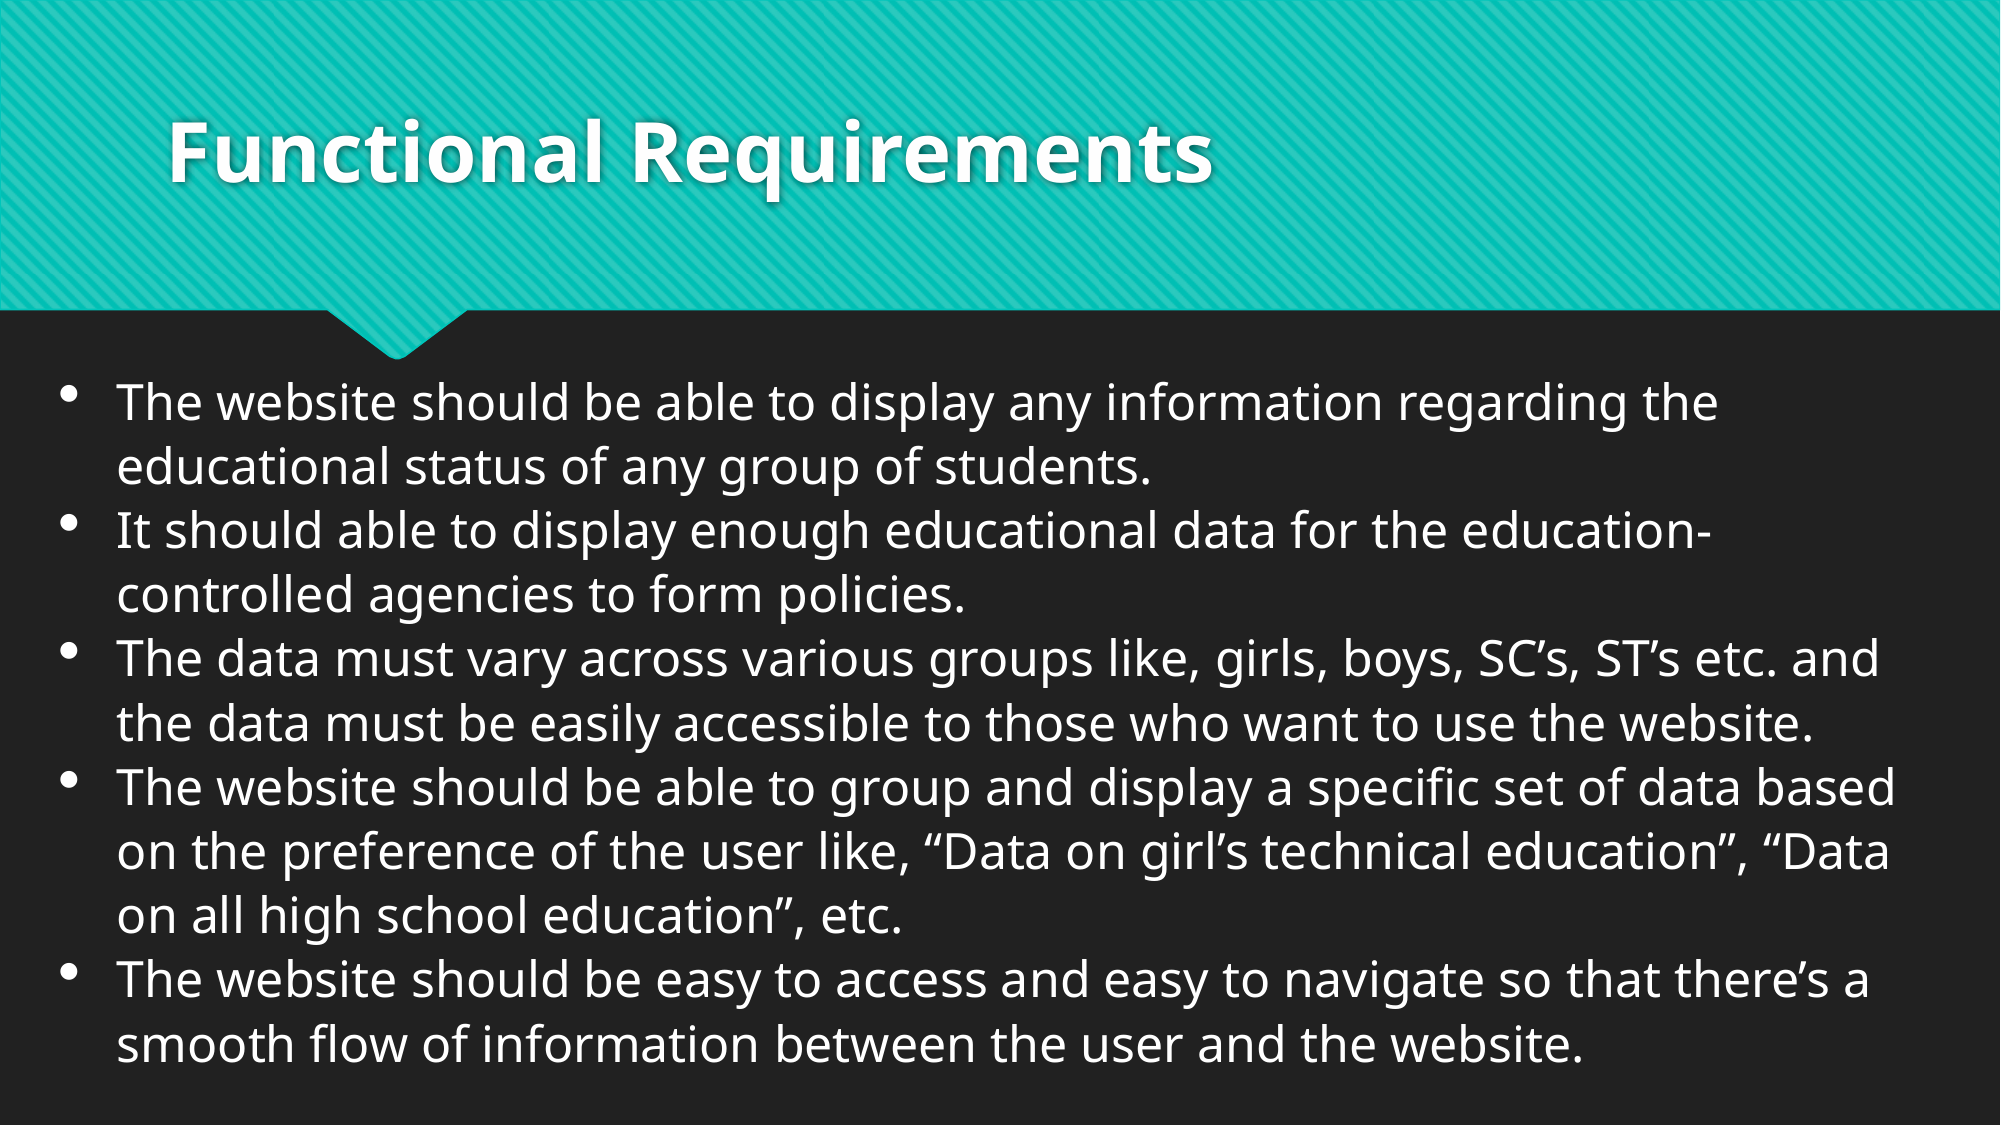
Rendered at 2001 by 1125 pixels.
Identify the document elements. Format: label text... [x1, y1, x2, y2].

text_box The website should be able to display any information regarding the educational status of any group of students. It should able to display enough educational data for the education-controlled agencies to form policies. The data must vary across various groups like, girls, boys, SC’s, ST’s etc. and the data must be easily accessible to those who want to use the website. The website should be able to group and display a specific set of data based on the preference of the user like, “Data on girl’s technical education”, “Data on all high school education”, etc. The website should be easy to access and easy to navigate so that there’s a smooth flow of information between the user and the website. [45, 358, 1955, 1080]
title Functional Requirements [150, 0, 1850, 207]
